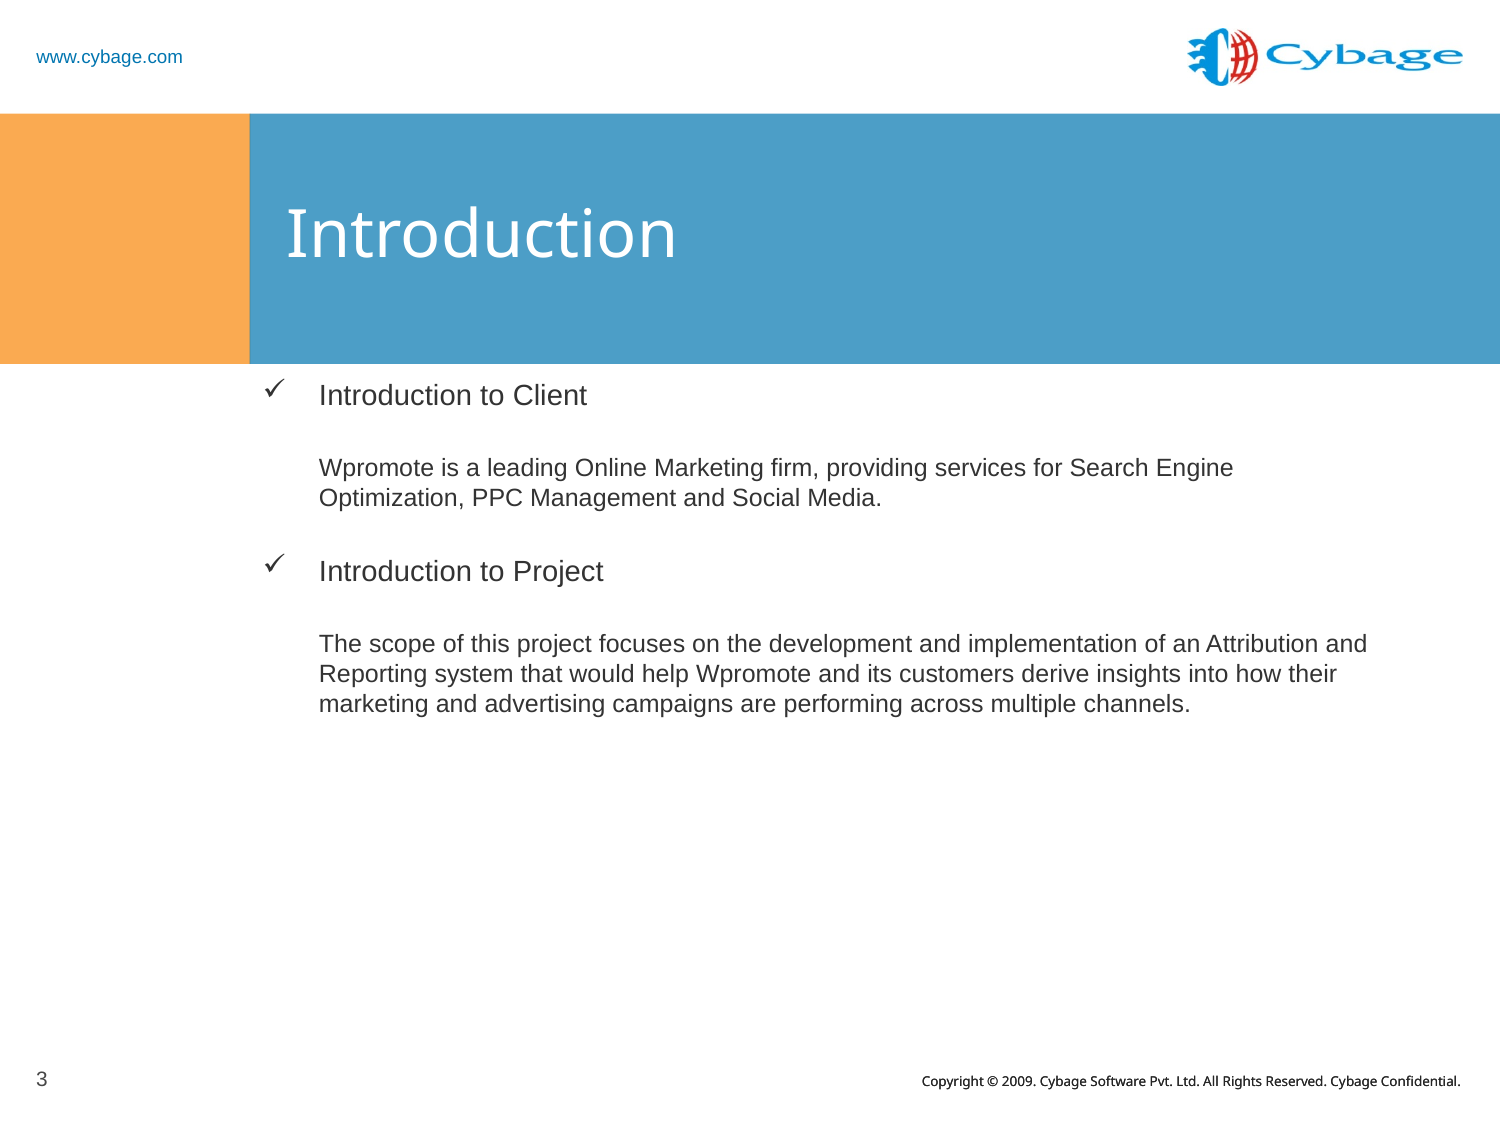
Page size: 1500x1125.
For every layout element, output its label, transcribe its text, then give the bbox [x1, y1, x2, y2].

slide_number 3 [21, 1048, 102, 1109]
text_box Introduction to Client Wpromote is a leading Online Marketing firm, providing services for Search Engine Optimization, PPC Management and Social Media. Introduction to Project The scope of this project focuses on the development and implementation of an Attribution and Reporting system that would help Wpromote and its customers derive insights into how their marketing and advertising campaigns are performing across multiple channels. [247, 369, 1461, 1032]
title Introduction [271, 183, 1463, 276]
picture [1187, 28, 1463, 86]
